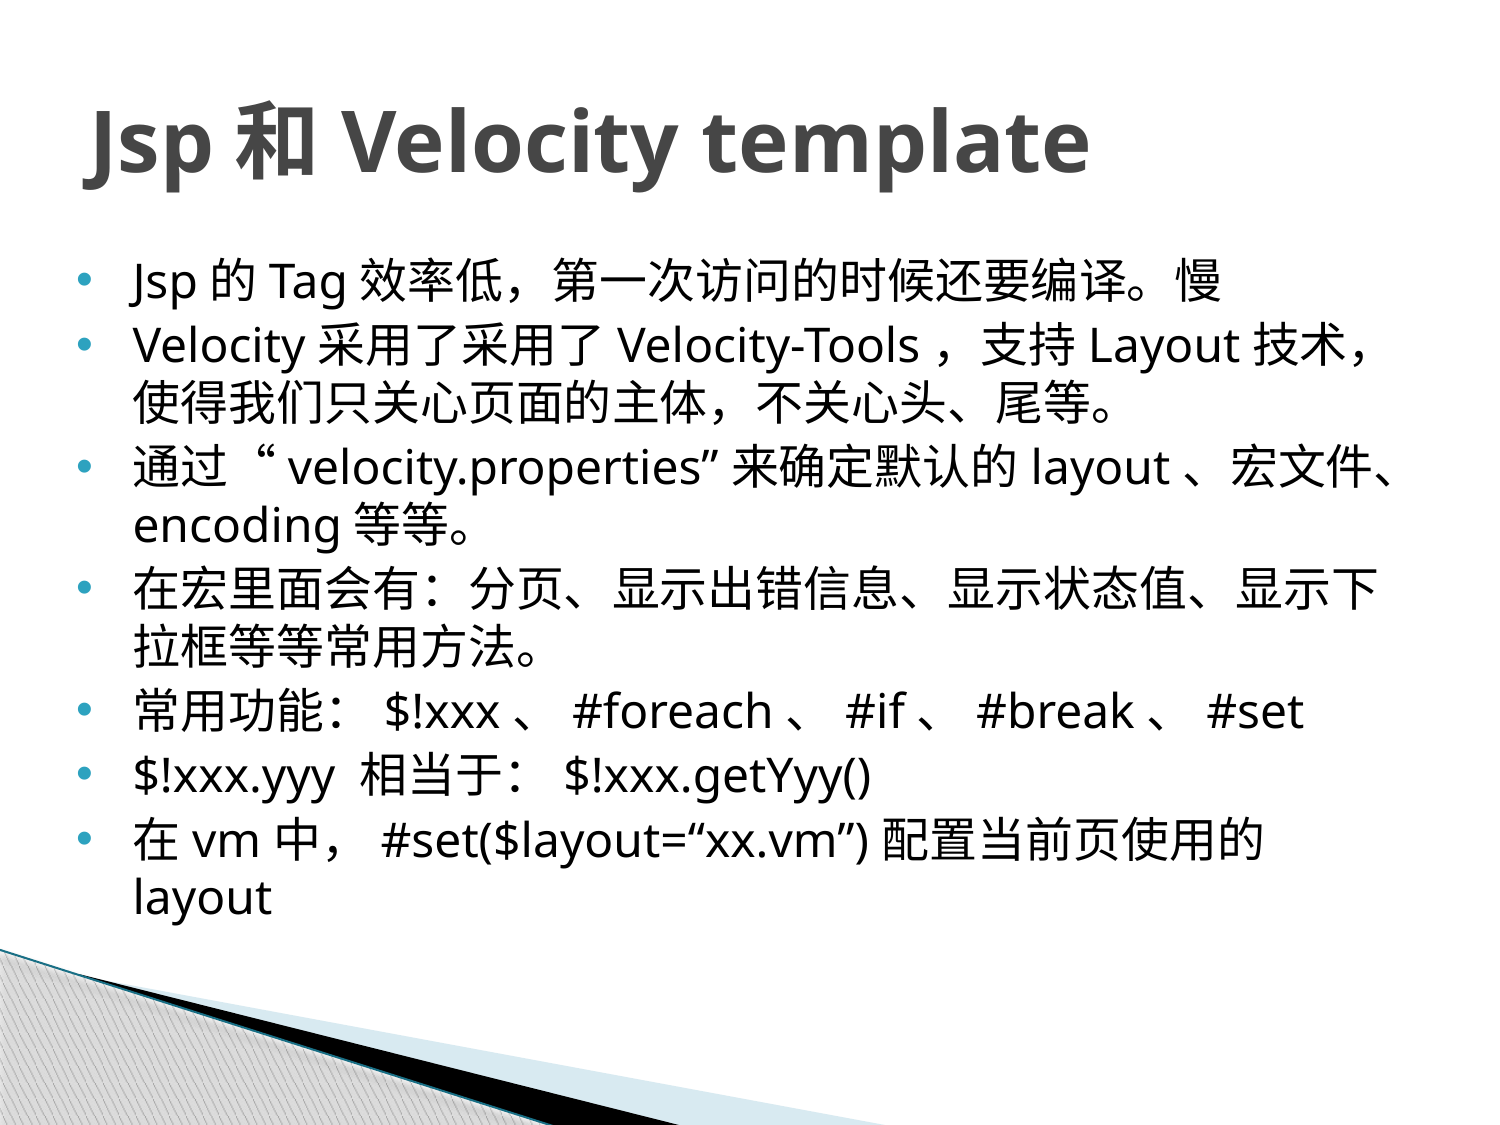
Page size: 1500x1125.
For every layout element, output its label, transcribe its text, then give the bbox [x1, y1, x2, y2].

list Jsp的Tag效率低，第一次访问的时候还要编译。慢 Velocity采用了采用了Velocity-Tools，支持Layout技术，使得我们只关心页面的主体，不关心头、尾等。 通过“velocity.properties”来确定默认的layout、宏文件、encoding等等。 在宏里面会有：分页、显示出错信息、显示状态值、显示下拉框等等常用方法。 常用功能：$!xxx、#foreach、#if、#break、#set $!xxx.yyy 相当于：$!xxx.getYyy() 在vm中，#set($layout=“xx.vm”)配置当前页使用的layout [61, 243, 1412, 986]
title Jsp和Velocity template [75, 45, 1425, 233]
